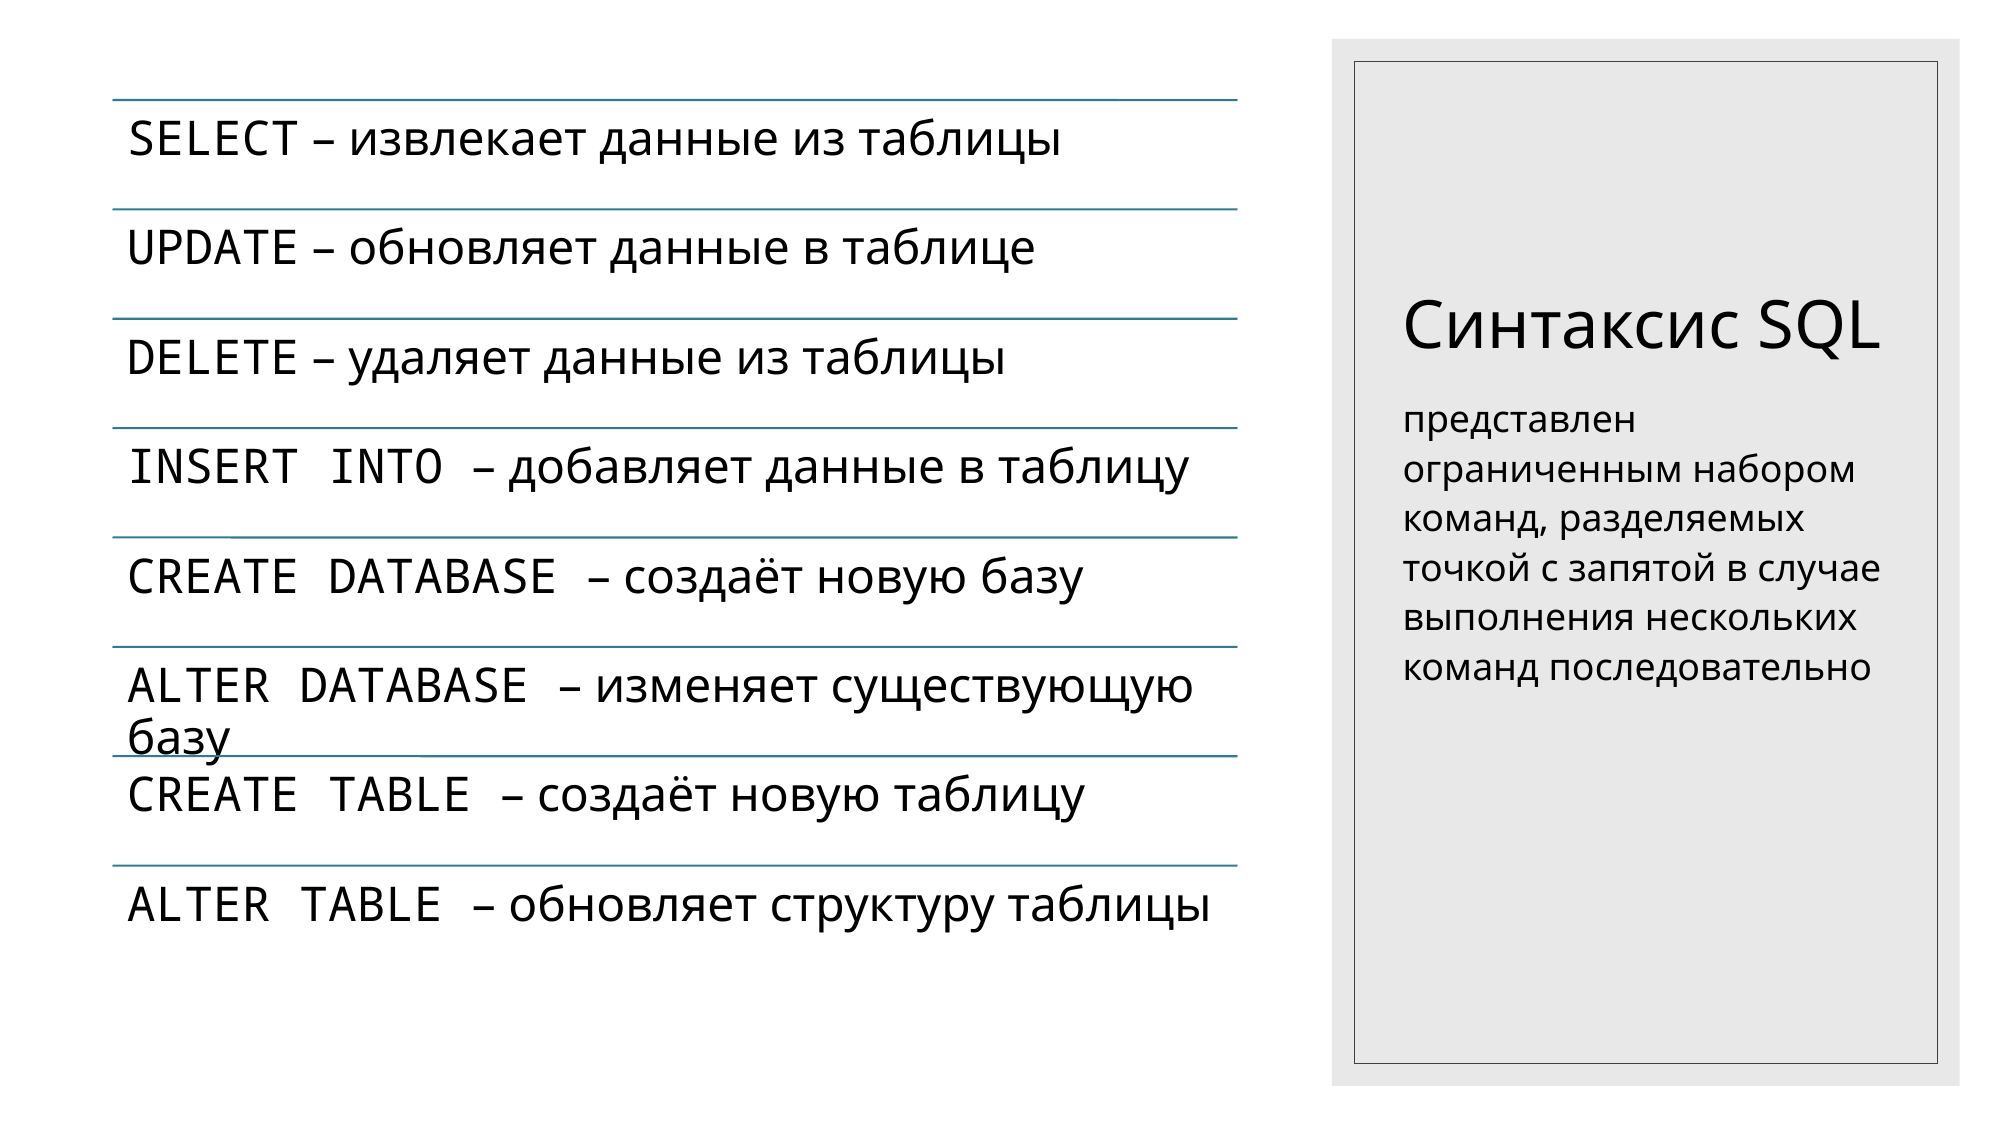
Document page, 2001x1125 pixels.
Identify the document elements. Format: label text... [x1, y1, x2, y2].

list представлен ограниченным набором команд, разделяемых точкой с запятой в случае выполнения нескольких команд последовательно [1387, 383, 1907, 975]
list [112, 99, 1238, 975]
title Синтаксис SQL [1387, 99, 1907, 370]
